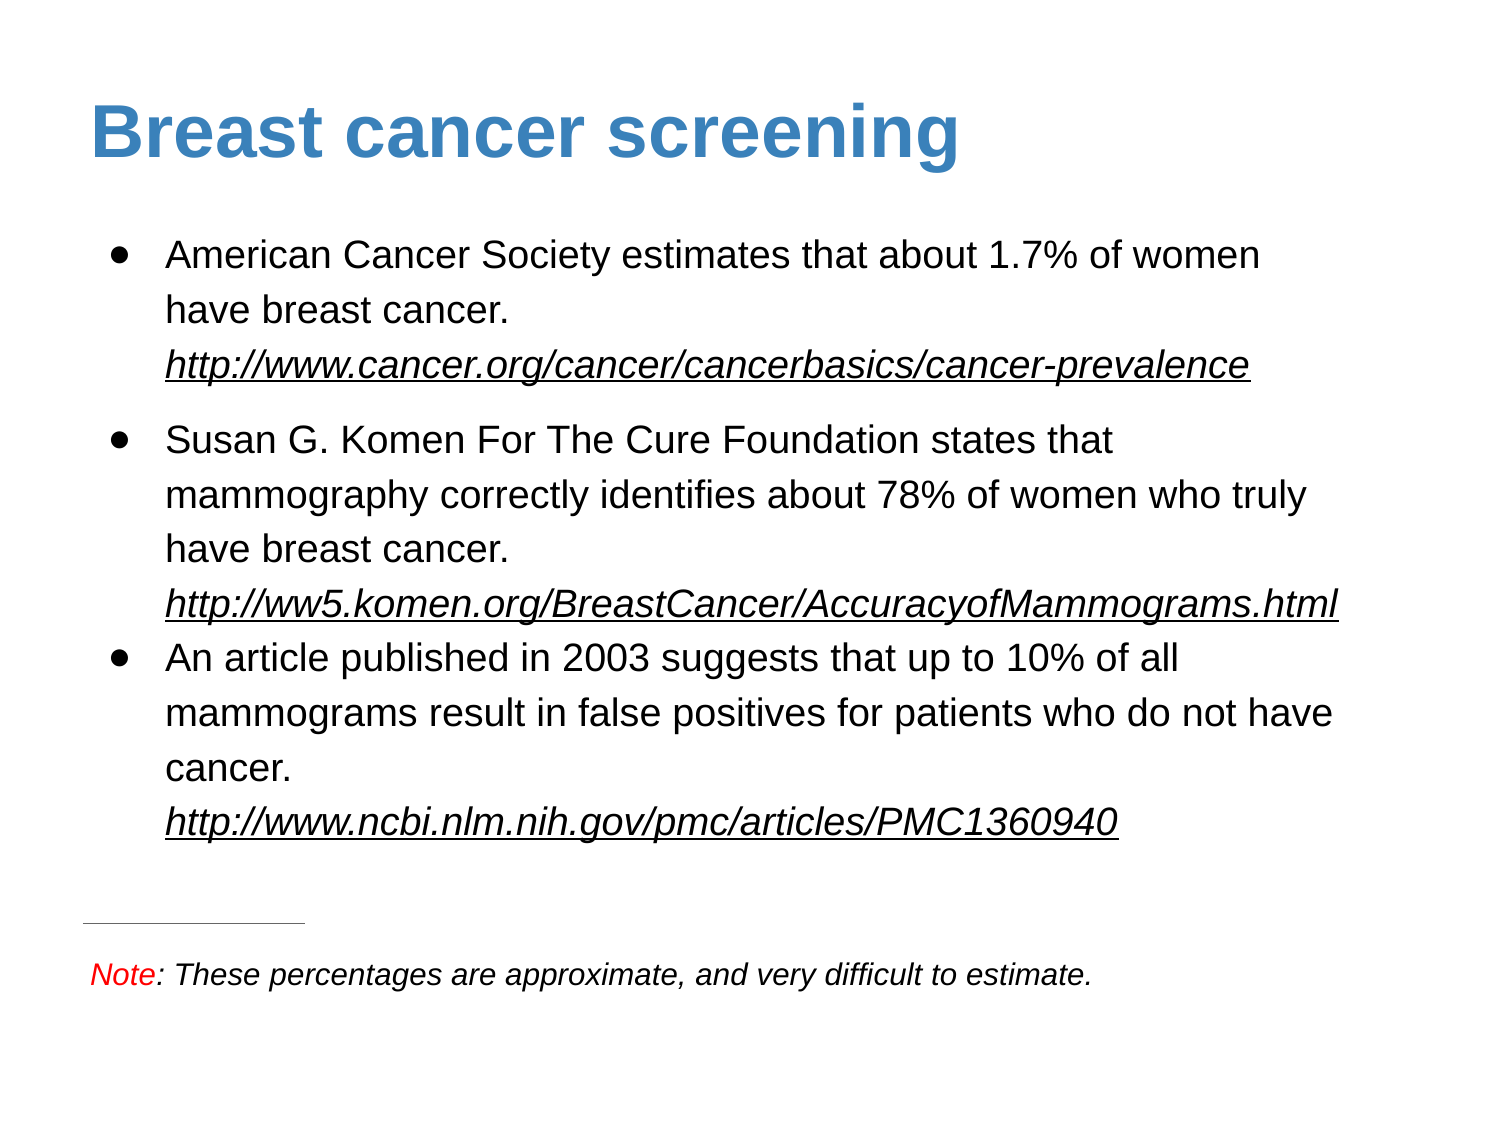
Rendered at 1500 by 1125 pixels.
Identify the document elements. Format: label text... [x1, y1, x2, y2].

title Breast cancer screening [75, 0, 1425, 188]
list Note: These percentages are approximate, and very difficult to estimate. [75, 934, 1371, 1061]
list American Cancer Society estimates that about 1.7% of women have breast cancer. http://www.cancer.org/cancer/cancerbasics/cancer-prevalence Susan G. Komen For The Cure Foundation states that mammography correctly identifies about 78% of women who truly have breast cancer. http://ww5.komen.org/BreastCancer/AccuracyofMammograms.html An article published in 2003 suggests that up to 10% of all mammograms result in false positives for patients who do not have cancer. http://www.ncbi.nlm.nih.gov/pmc/articles/PMC1360940 [75, 207, 1371, 832]
